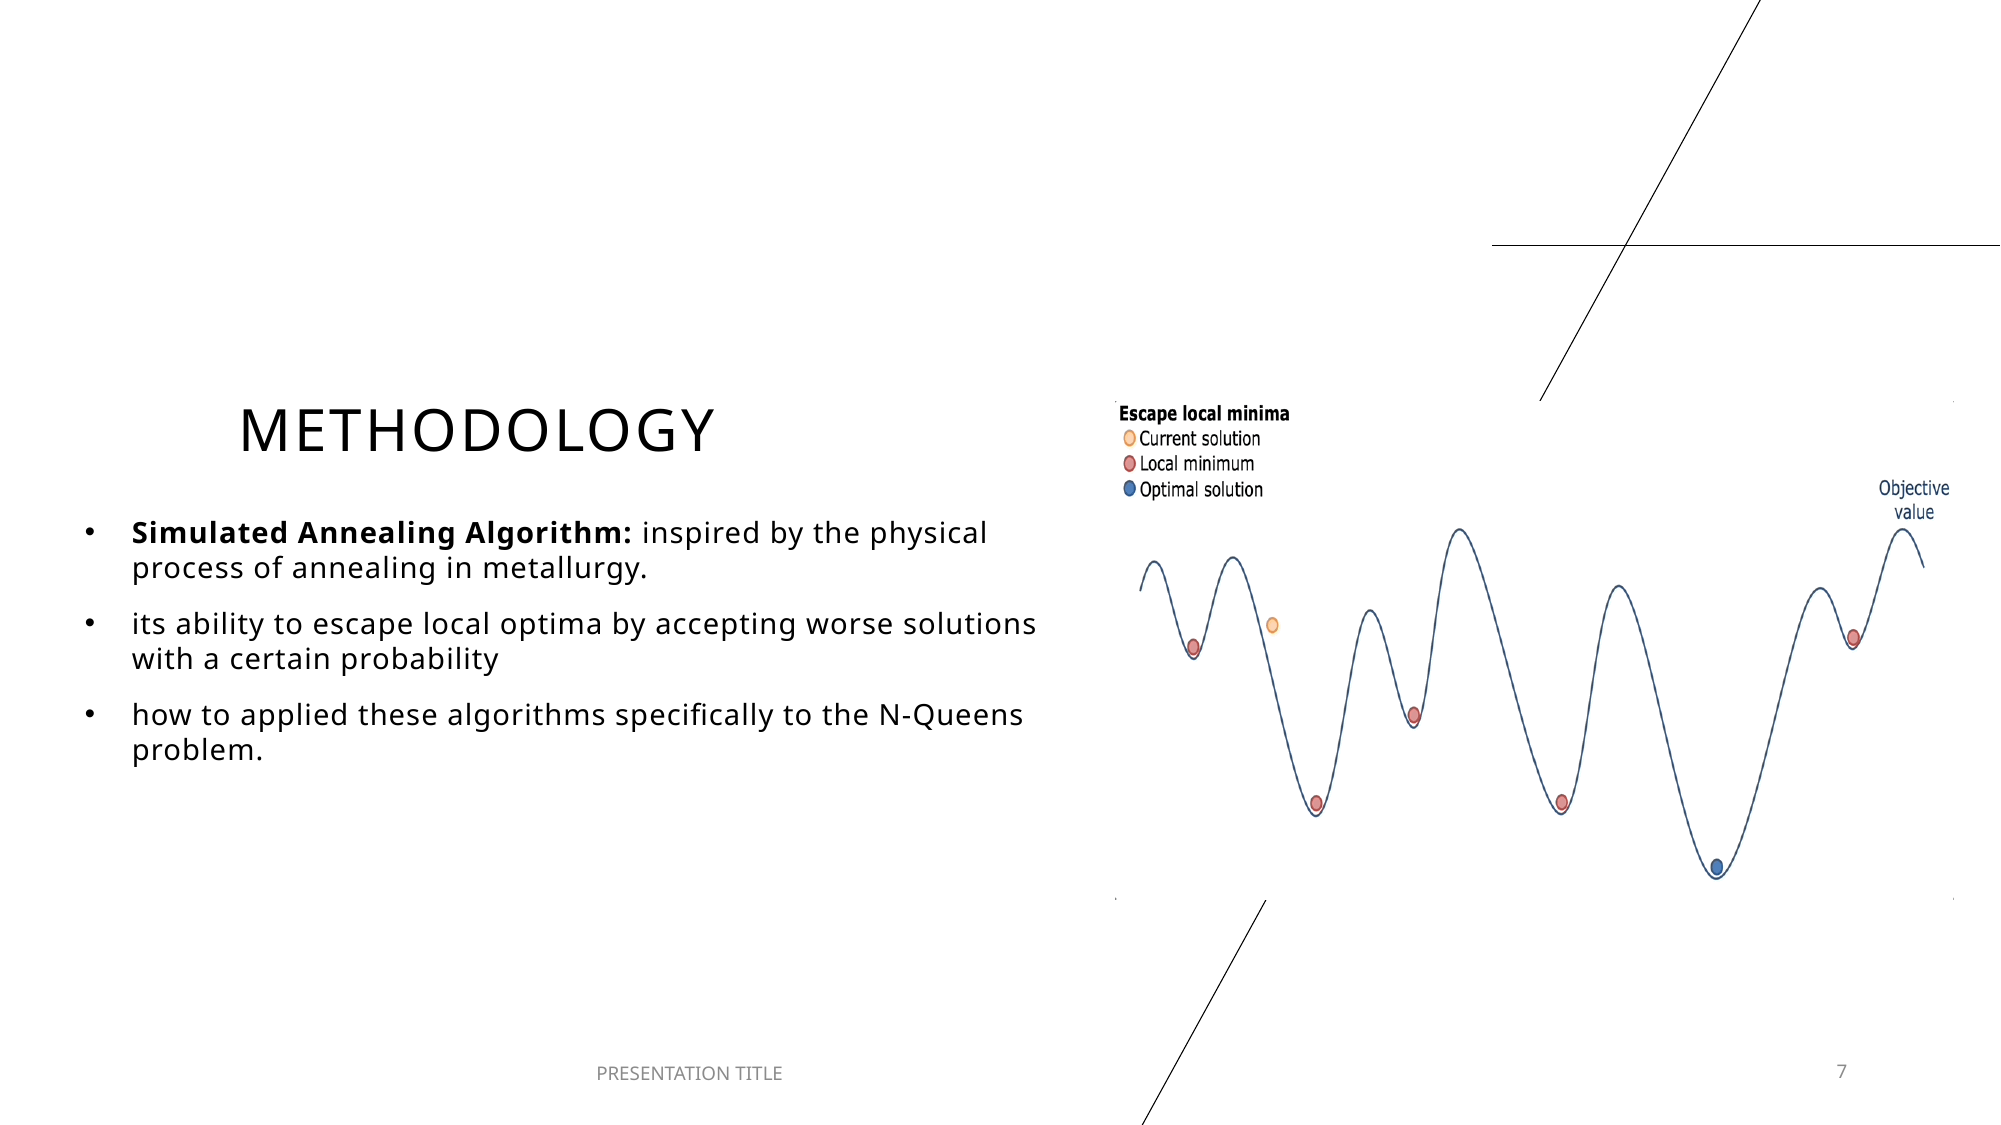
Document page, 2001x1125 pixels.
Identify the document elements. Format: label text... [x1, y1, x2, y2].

footer PRESENTATION TITLE [404, 1042, 975, 1103]
list Simulated Annealing Algorithm: inspired by the physical process of annealing in metallurgy. its ability to escape local optima by accepting worse solutions with a certain probability how to applied these algorithms specifically to the N-Queens problem. [69, 506, 1062, 851]
title Methodology [223, 274, 1062, 472]
slide_number 7 [1412, 1042, 1863, 1103]
picture [1114, 401, 1954, 900]
